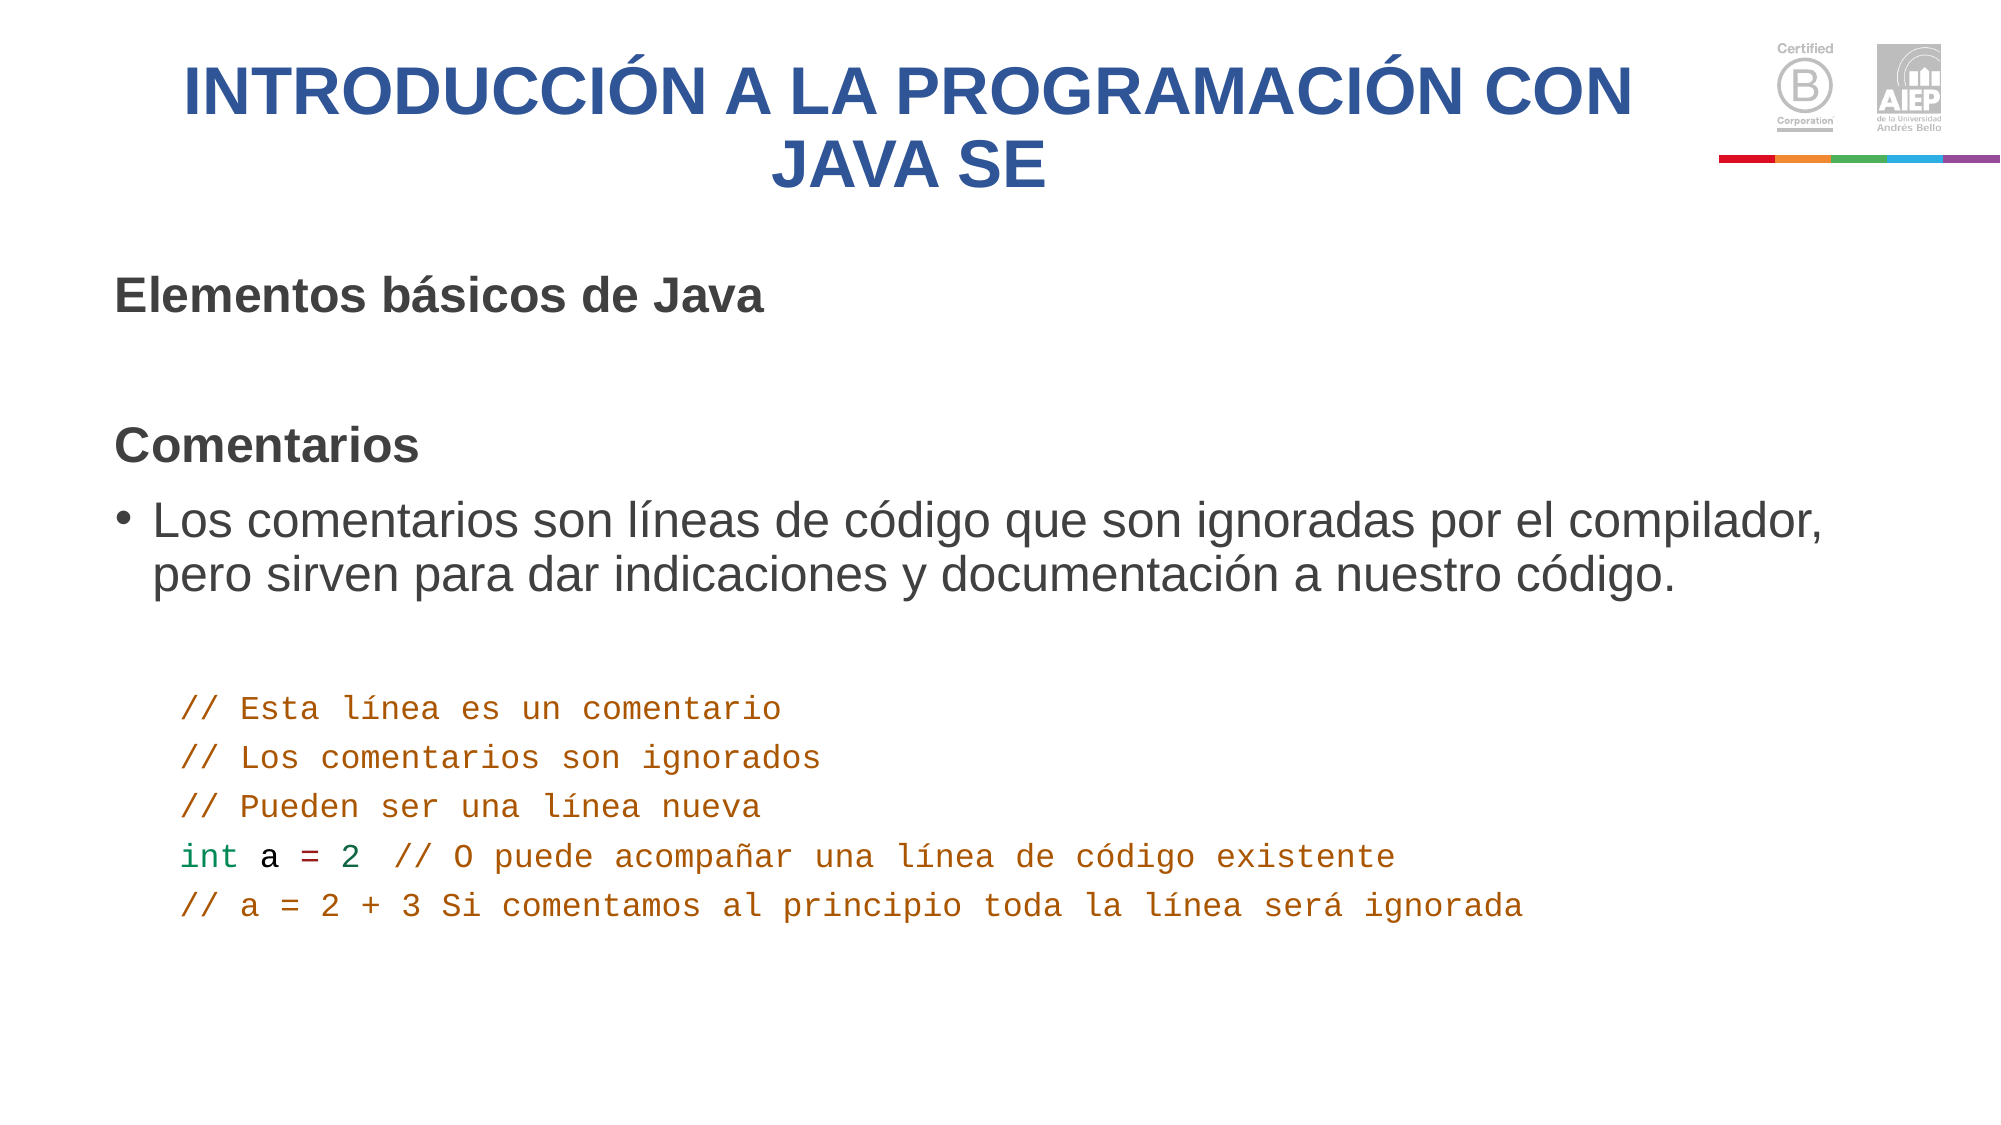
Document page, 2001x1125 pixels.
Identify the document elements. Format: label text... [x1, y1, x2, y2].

list Elementos básicos de Java Comentarios Los comentarios son líneas de código que son ignoradas por el compilador, pero sirven para dar indicaciones y documentación a nuestro código. [99, 261, 1900, 1071]
title INTRODUCCIÓN A LA PROGRAMACIÓN CON JAVA SE [99, 48, 1719, 210]
text_box // Esta línea es un comentario // Los comentarios son ignorados // Pueden ser una línea nueva int a = 2 // O puede acompañar una línea de código existente // a = 2 + 3 Si comentamos al principio toda la línea será ignorada [145, 666, 1781, 998]
picture [1877, 44, 1941, 131]
